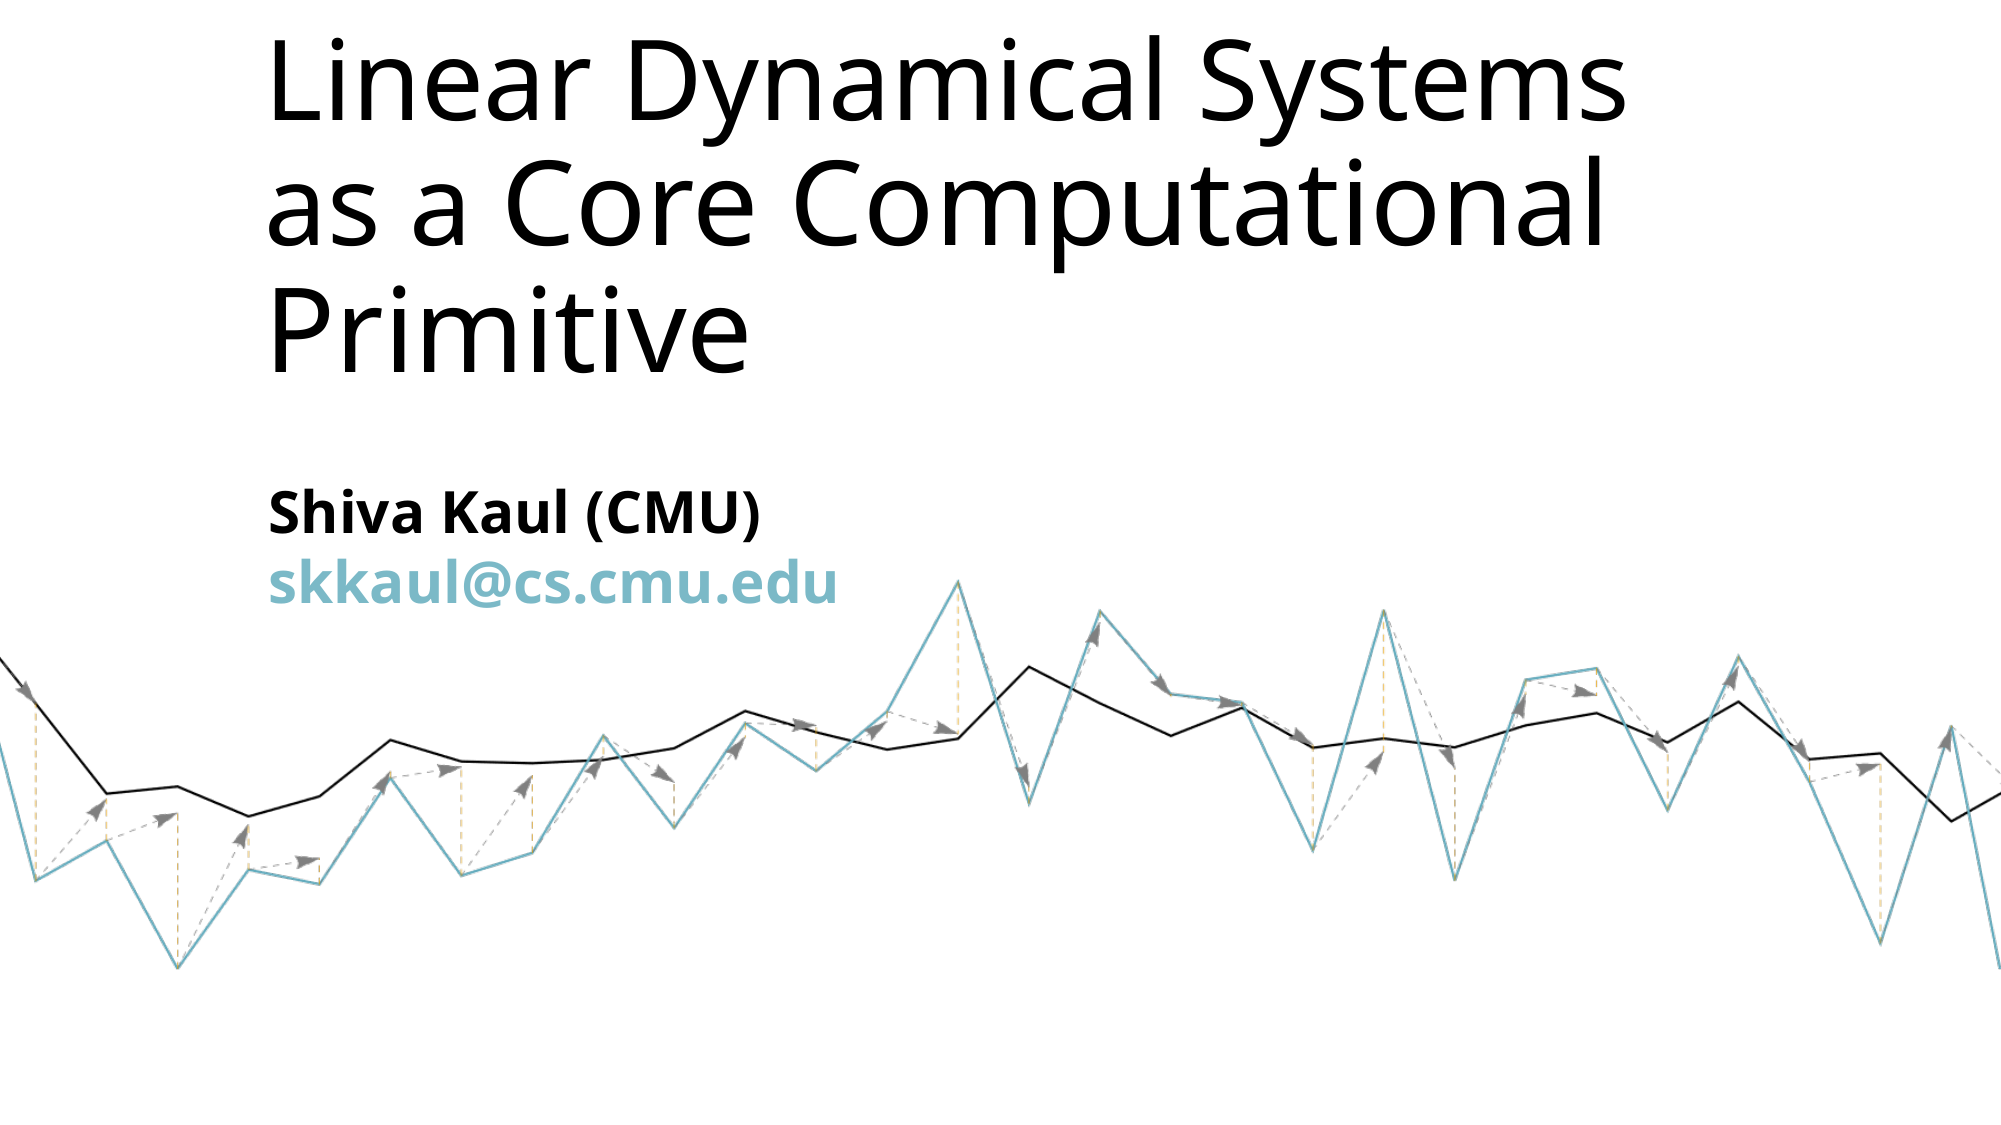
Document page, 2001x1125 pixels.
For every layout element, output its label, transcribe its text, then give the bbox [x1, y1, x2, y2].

picture [0, 579, 2001, 971]
subtitle Shiva Kaul (CMU) skkaul@cs.cmu.edu [254, 487, 864, 579]
title Linear Dynamical Systems as a Core Computational Primitive [249, 13, 1772, 406]
